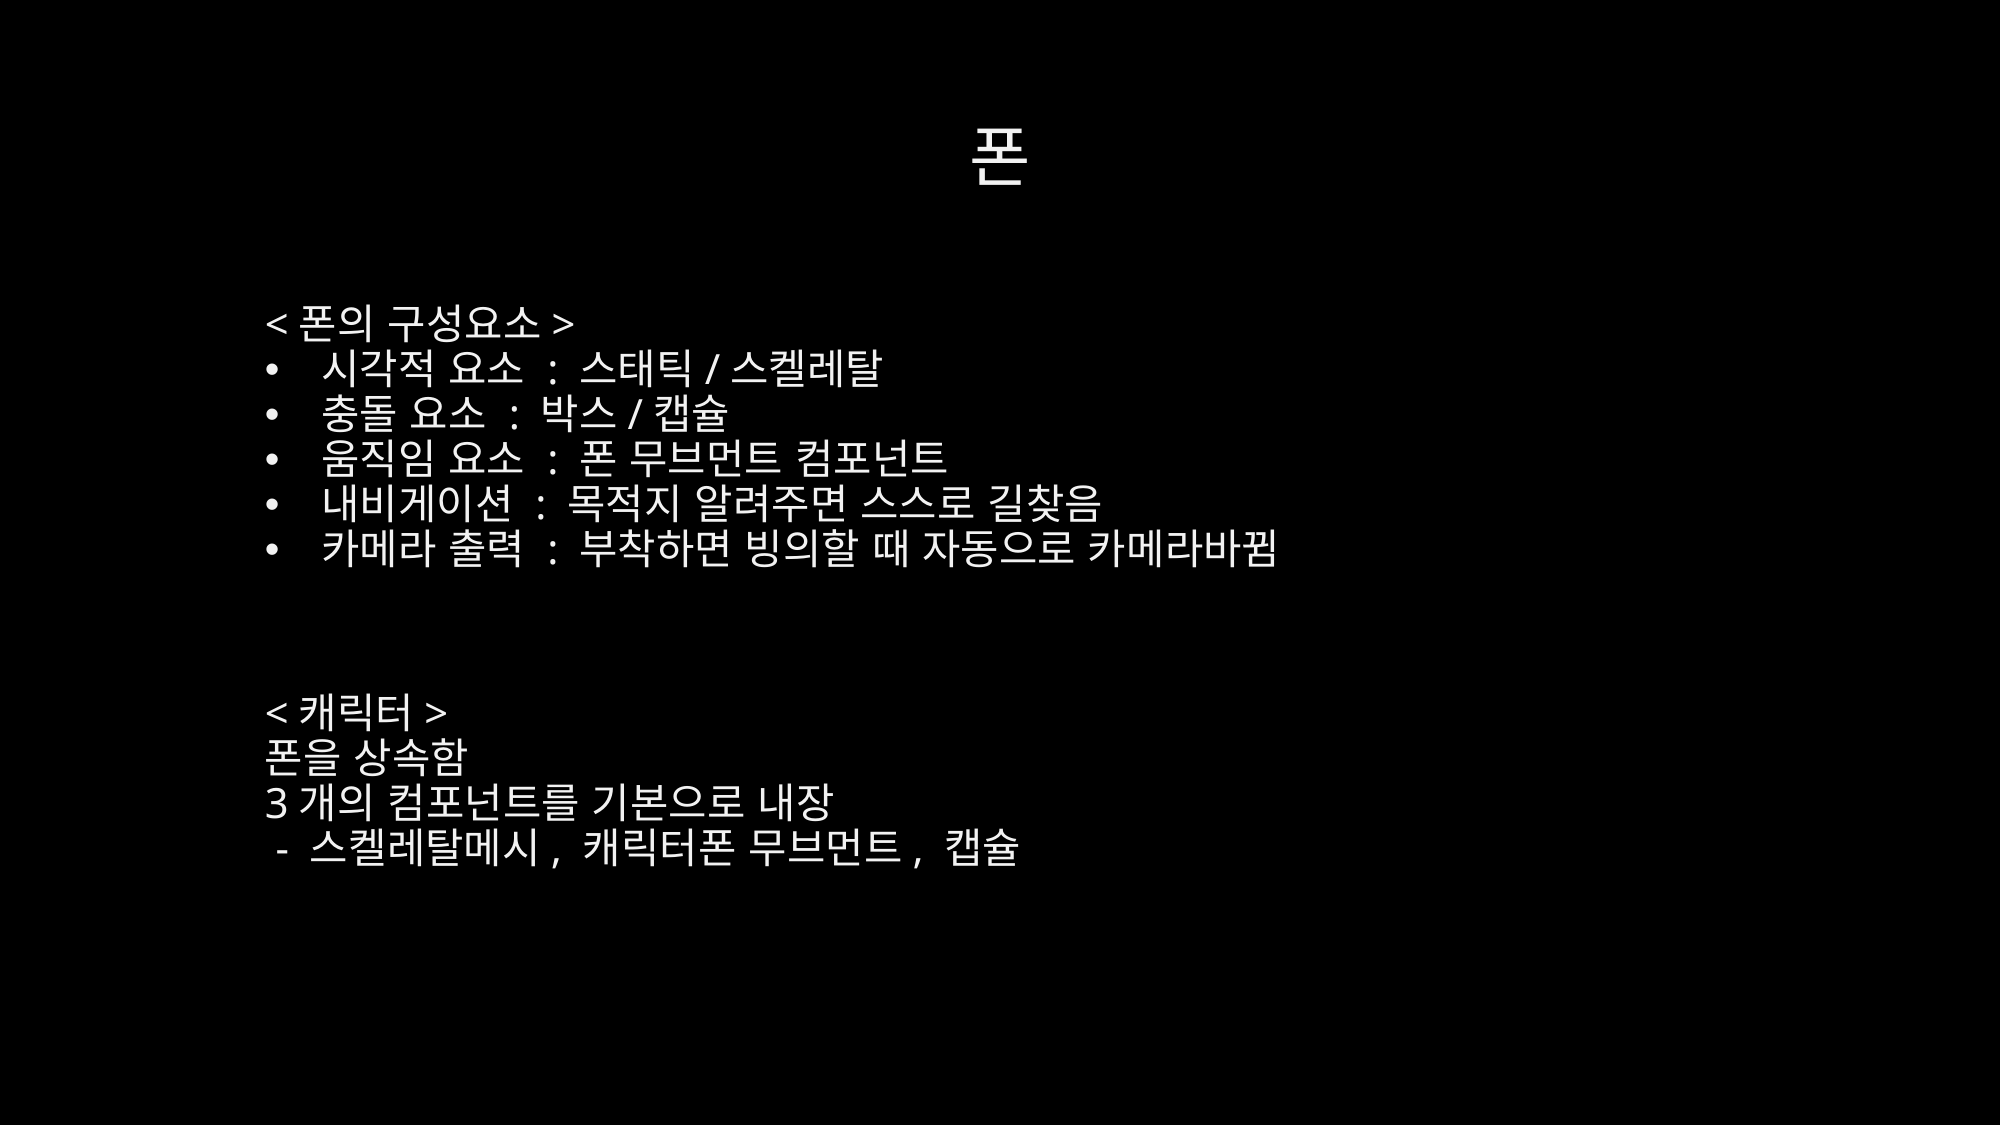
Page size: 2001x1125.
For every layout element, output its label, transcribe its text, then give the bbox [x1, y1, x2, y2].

text_box <캐릭터> 폰을 상속함 3개의 컴포넌트를 기본으로 내장 - 스켈레탈메시, 캐릭터폰 무브먼트, 캡슐 [249, 664, 1750, 900]
text_box <폰의 구성요소> 시각적 요소 : 스태틱/스켈레탈 충돌 요소 : 박스/캡슐 움직임 요소 : 폰 무브먼트 컴포넌트 내비게이션 : 목적지 알려주면 스스로 길찾음 카메라 출력 : 부착하면 빙의할 때 자동으로 카메라바뀜 [249, 271, 1750, 607]
title 폰 [249, 62, 1750, 257]
